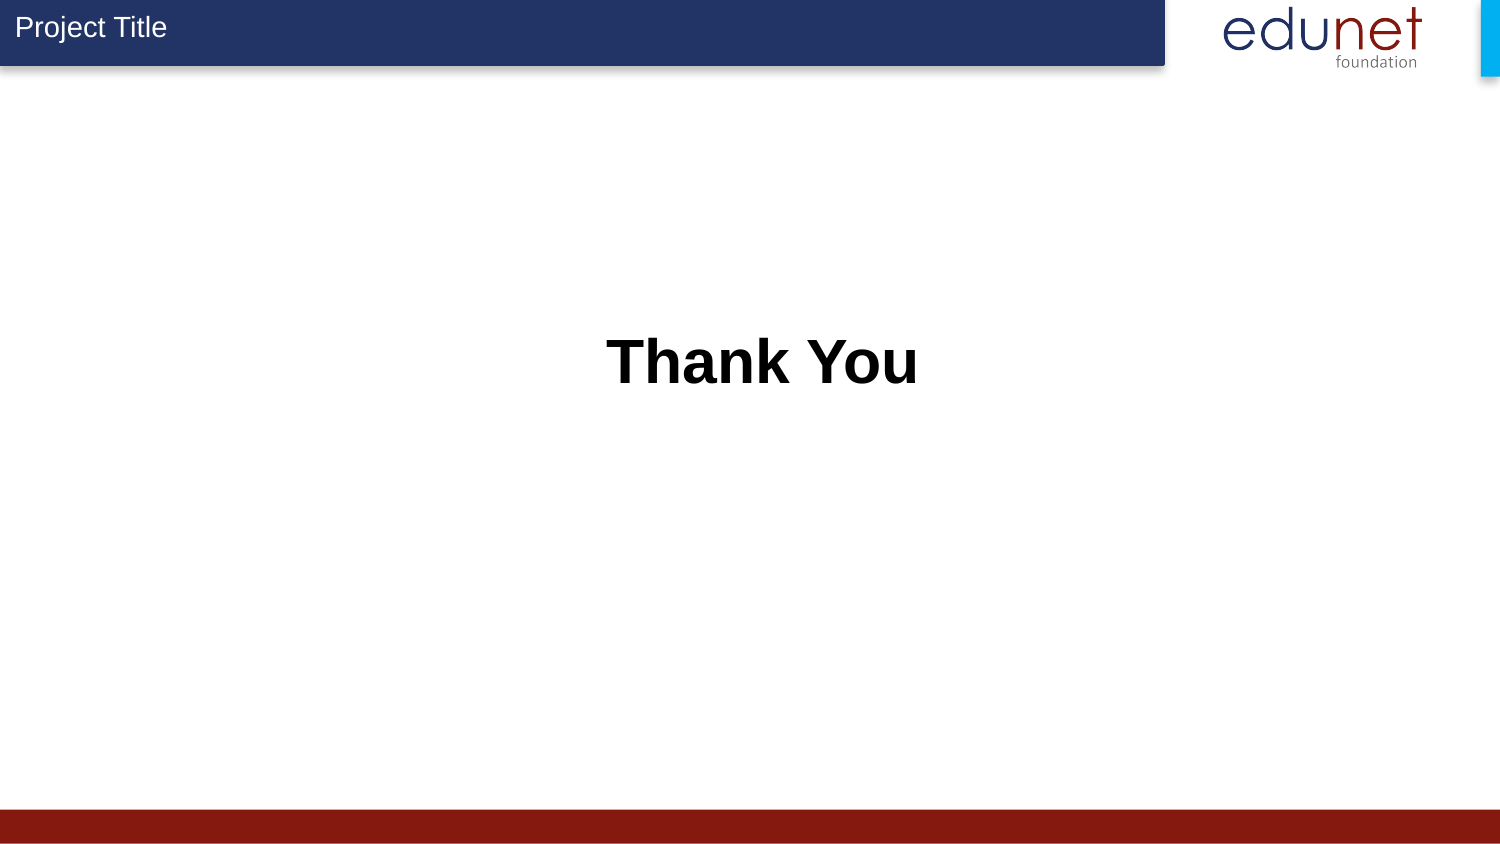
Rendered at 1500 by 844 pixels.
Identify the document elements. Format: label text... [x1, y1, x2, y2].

text_box Thank You [0, 306, 1500, 424]
picture [1219, 4, 1424, 72]
